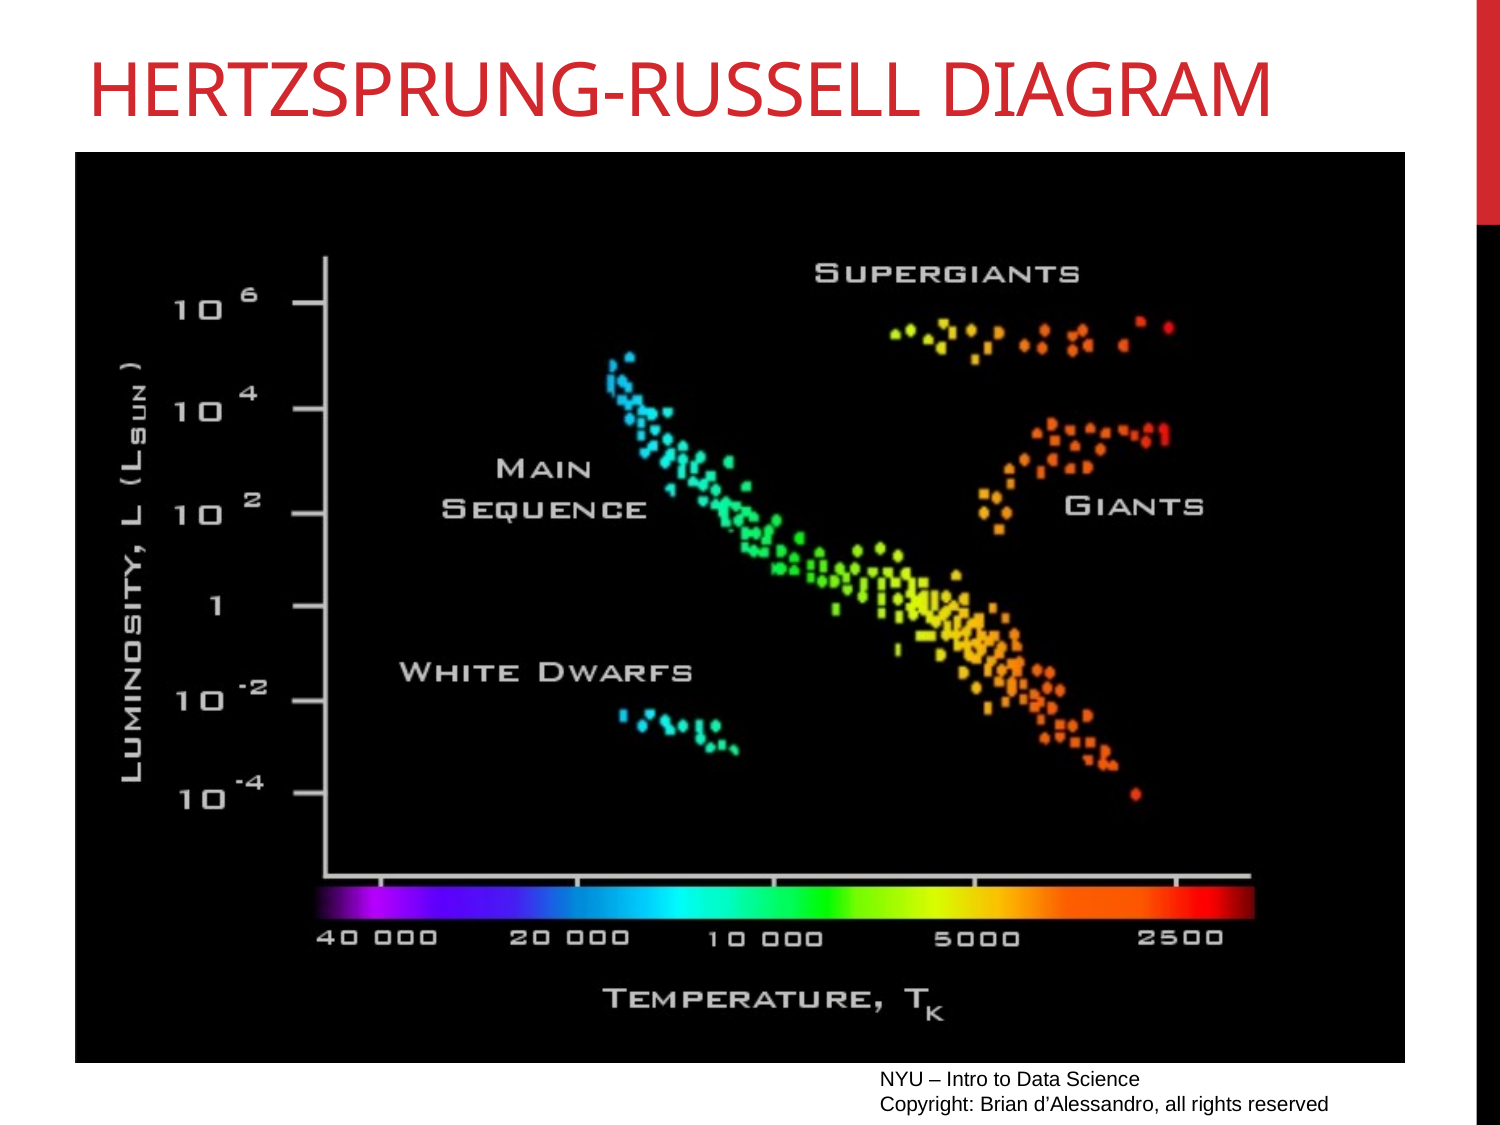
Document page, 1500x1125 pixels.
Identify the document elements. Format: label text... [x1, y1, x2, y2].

picture [74, 152, 1405, 1063]
title Hertzsprung-Russell Diagram [72, 8, 1423, 139]
